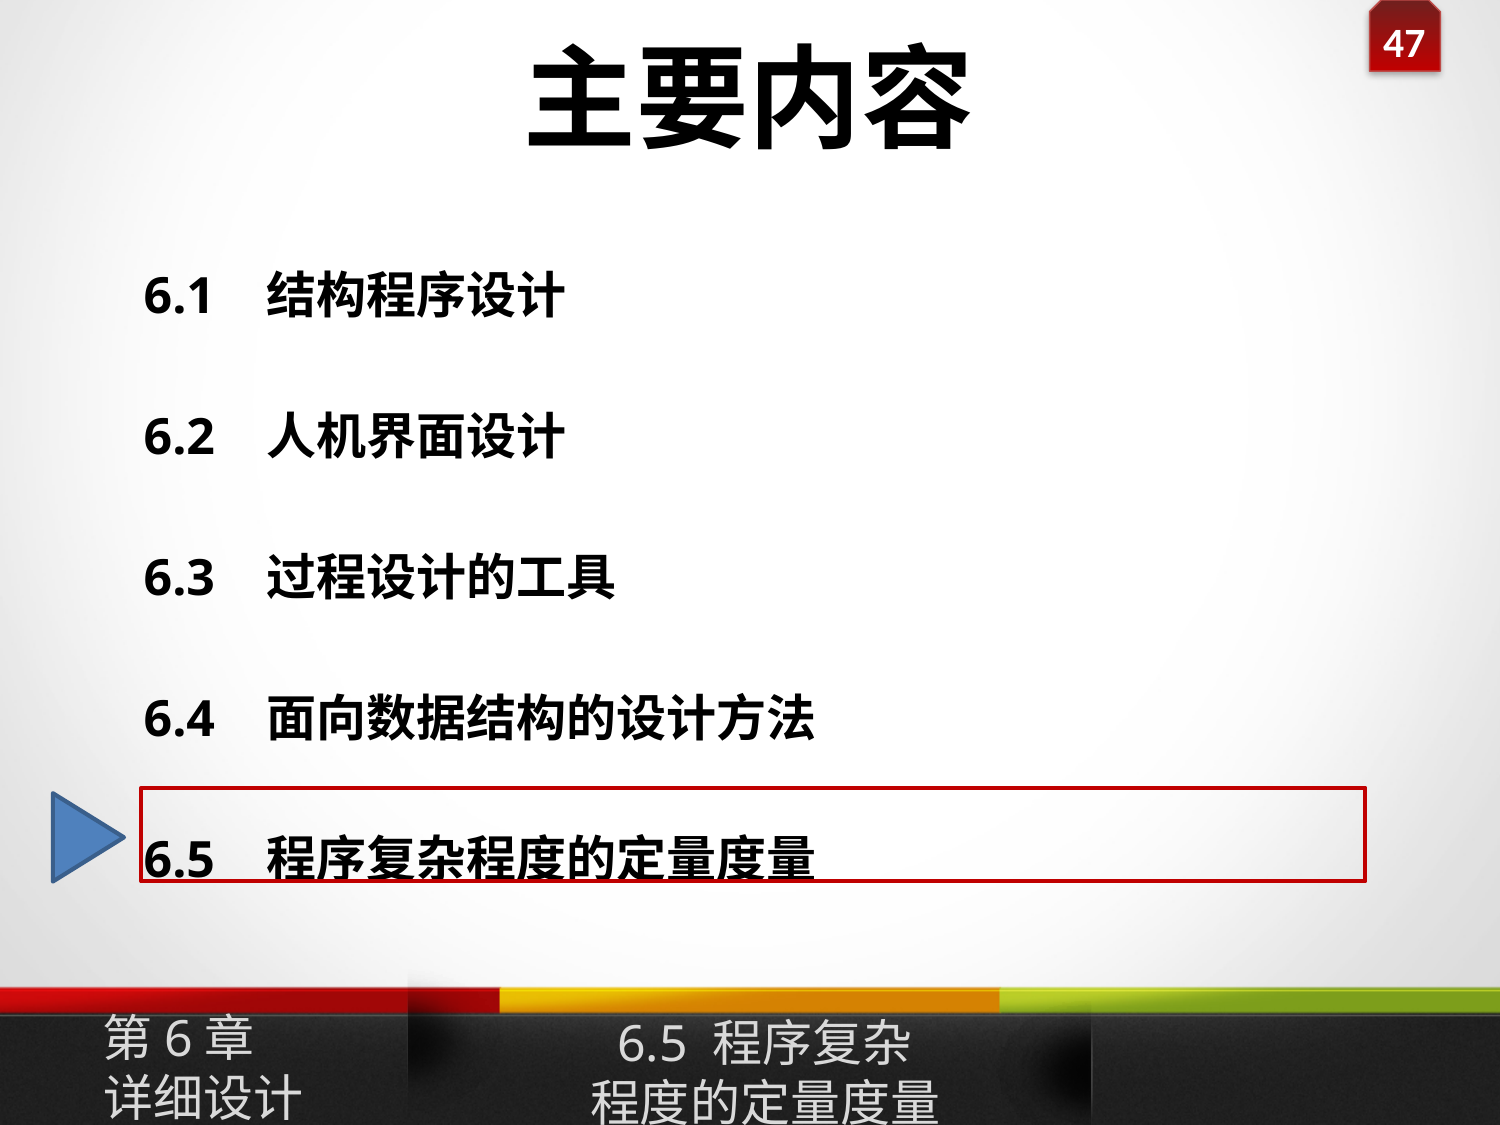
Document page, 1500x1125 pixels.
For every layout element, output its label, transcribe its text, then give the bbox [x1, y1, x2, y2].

text_box 第6章 详细设计 [0, 1027, 390, 1106]
text_box [50, 791, 127, 884]
text_box [139, 786, 1367, 883]
text_box 主要内容 [121, 31, 1376, 173]
text_box [41, 1022, 373, 1027]
text_box 6.1 结构程序设计 6.2 人机界面设计 6.3 过程设计的工具 6.4 面向数据结构的设计方法 6.5 程序复杂程度的定量度量 [90, 196, 1441, 916]
picture [0, 0, 1500, 1125]
text_box 6.5 程序复杂 程度的定量度量 [524, 1032, 973, 1111]
